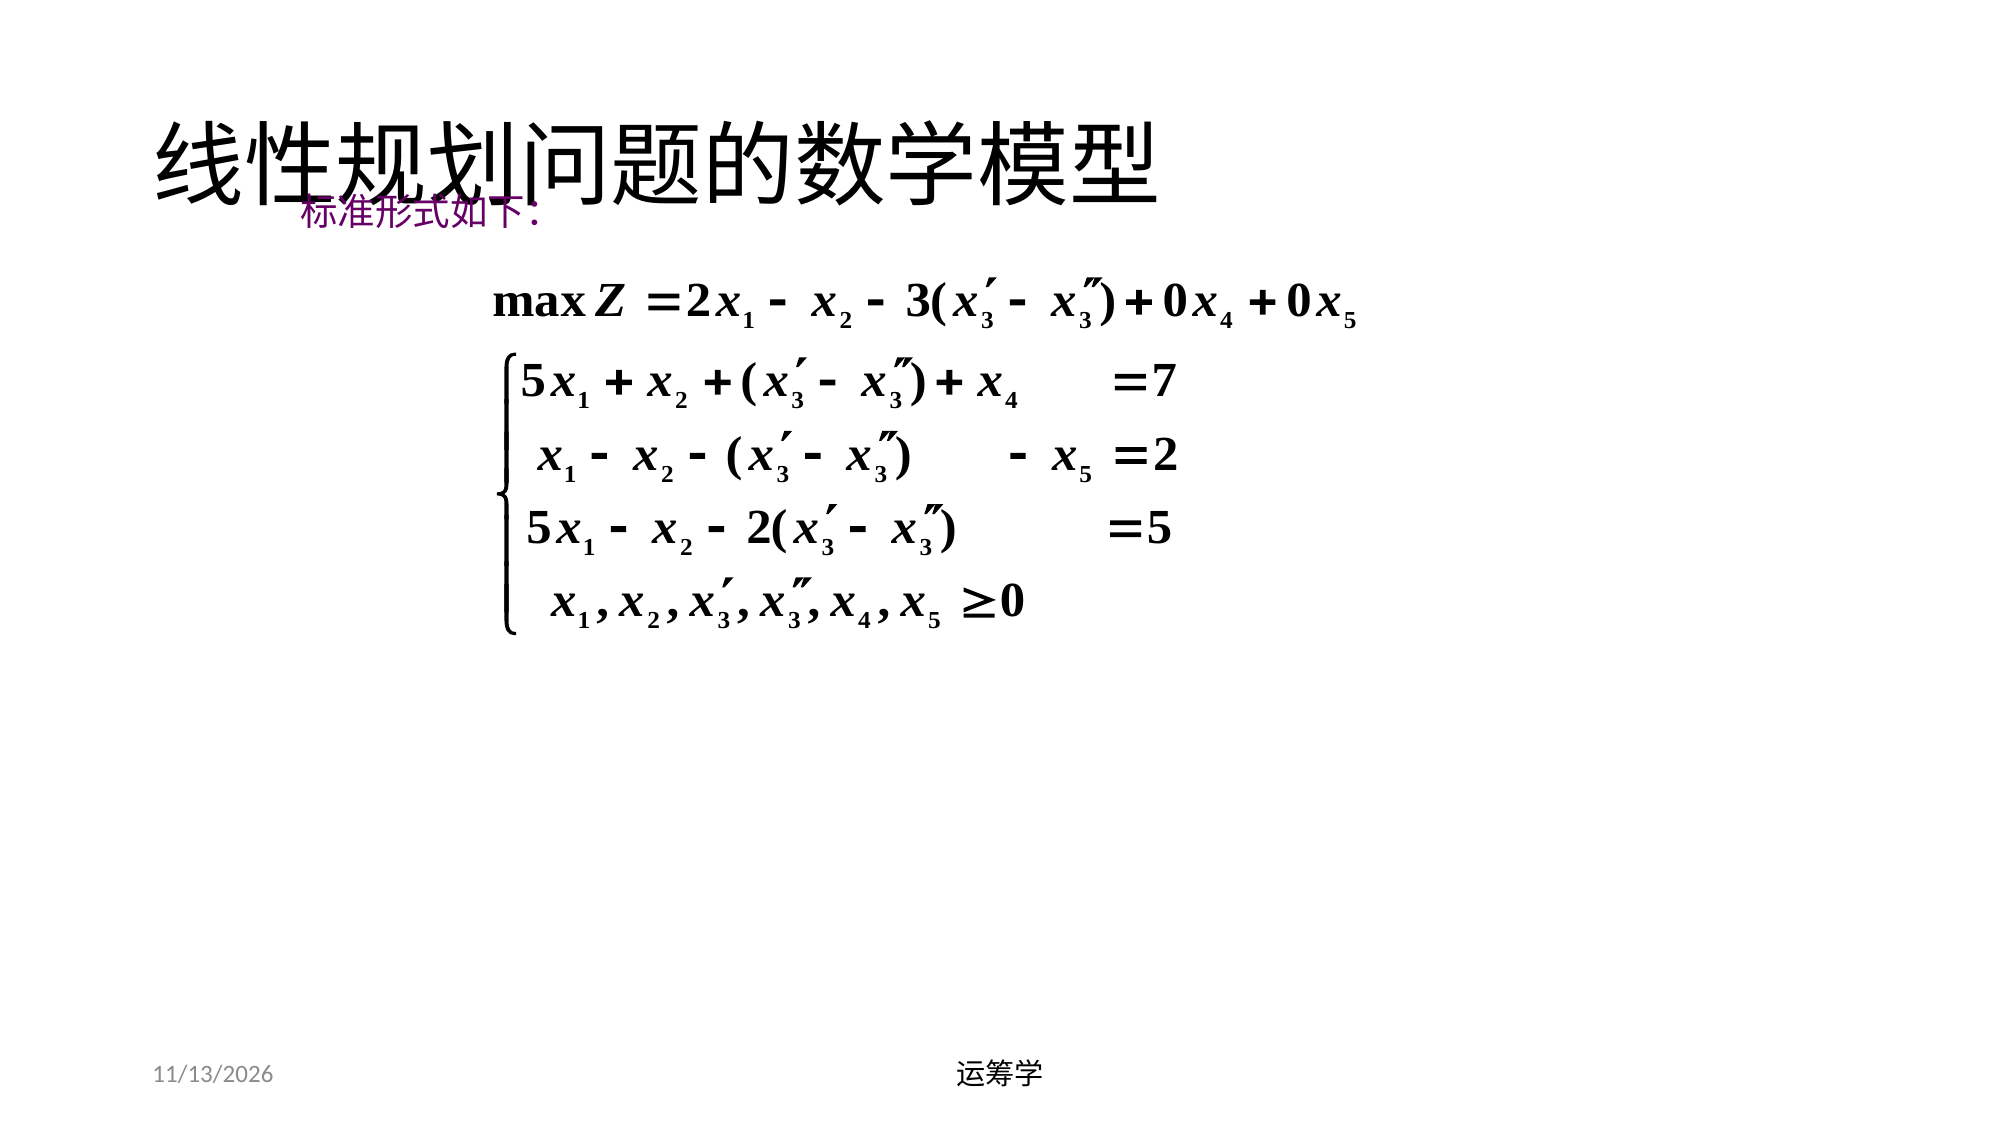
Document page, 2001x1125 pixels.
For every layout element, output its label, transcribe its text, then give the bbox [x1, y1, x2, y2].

text_box 标准形式如下： [285, 180, 823, 241]
title 线性规划问题的数学模型 [137, 59, 1863, 278]
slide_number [137, 1042, 588, 1103]
footer 运筹学 [662, 1042, 1338, 1103]
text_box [484, 263, 1367, 646]
